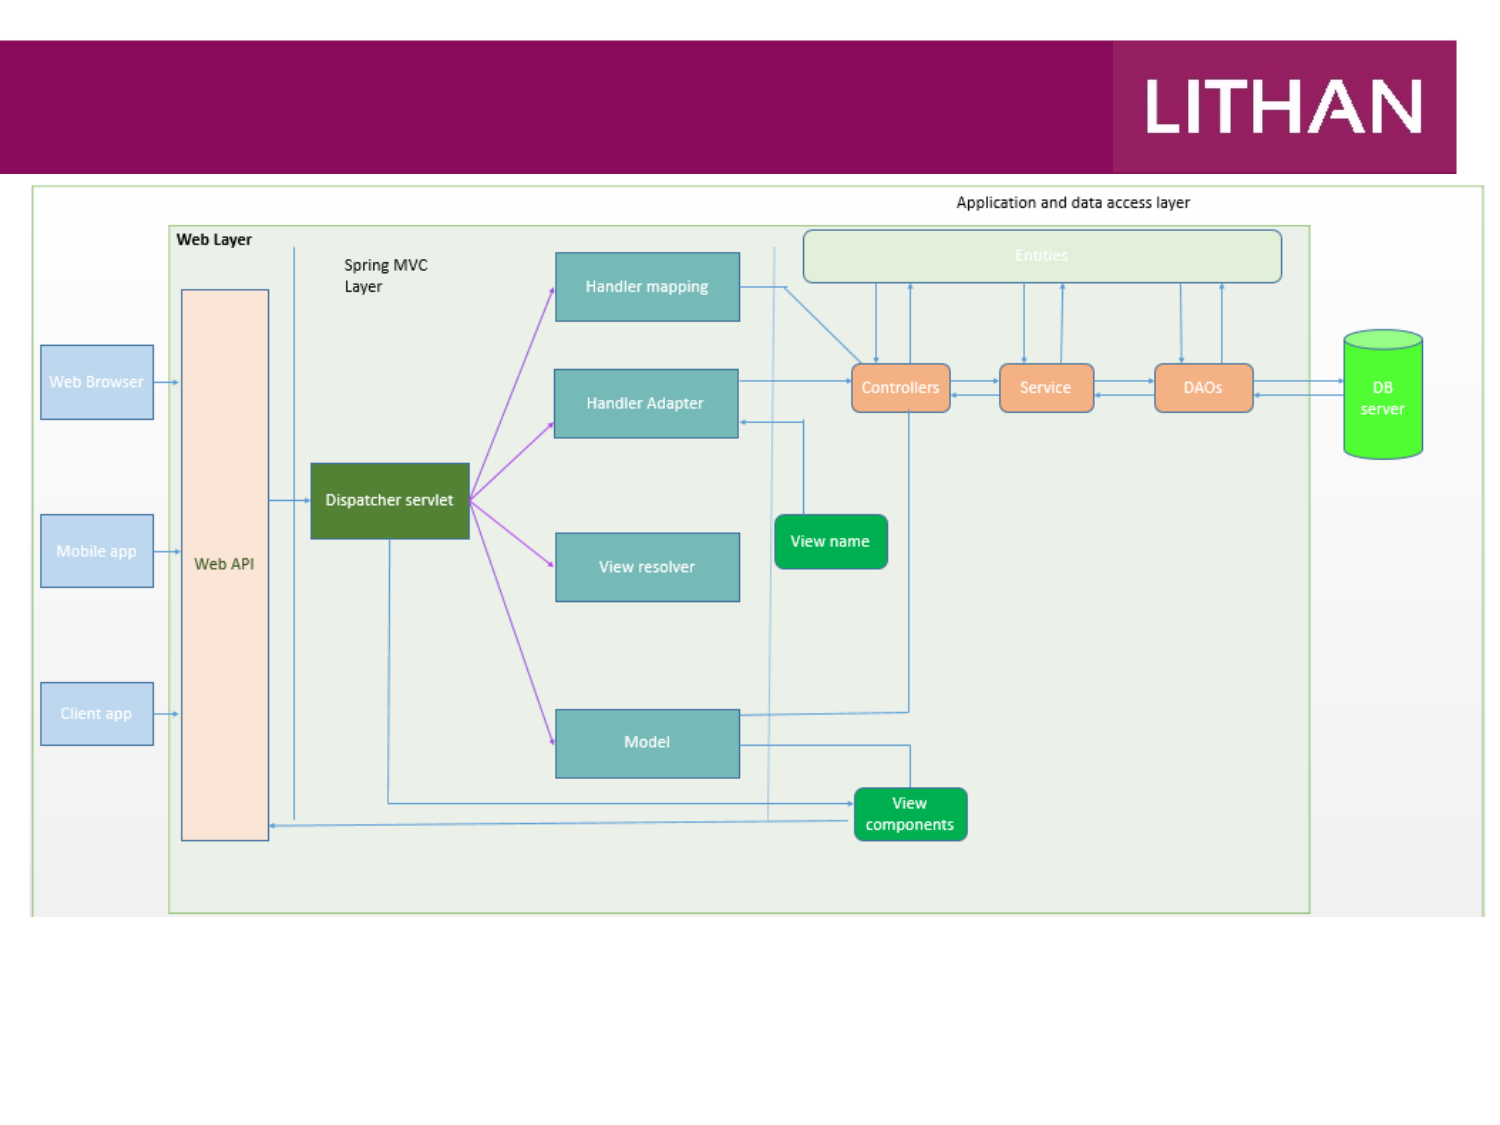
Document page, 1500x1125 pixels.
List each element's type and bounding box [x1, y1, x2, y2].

picture [29, 184, 1487, 918]
picture [0, 37, 1460, 178]
